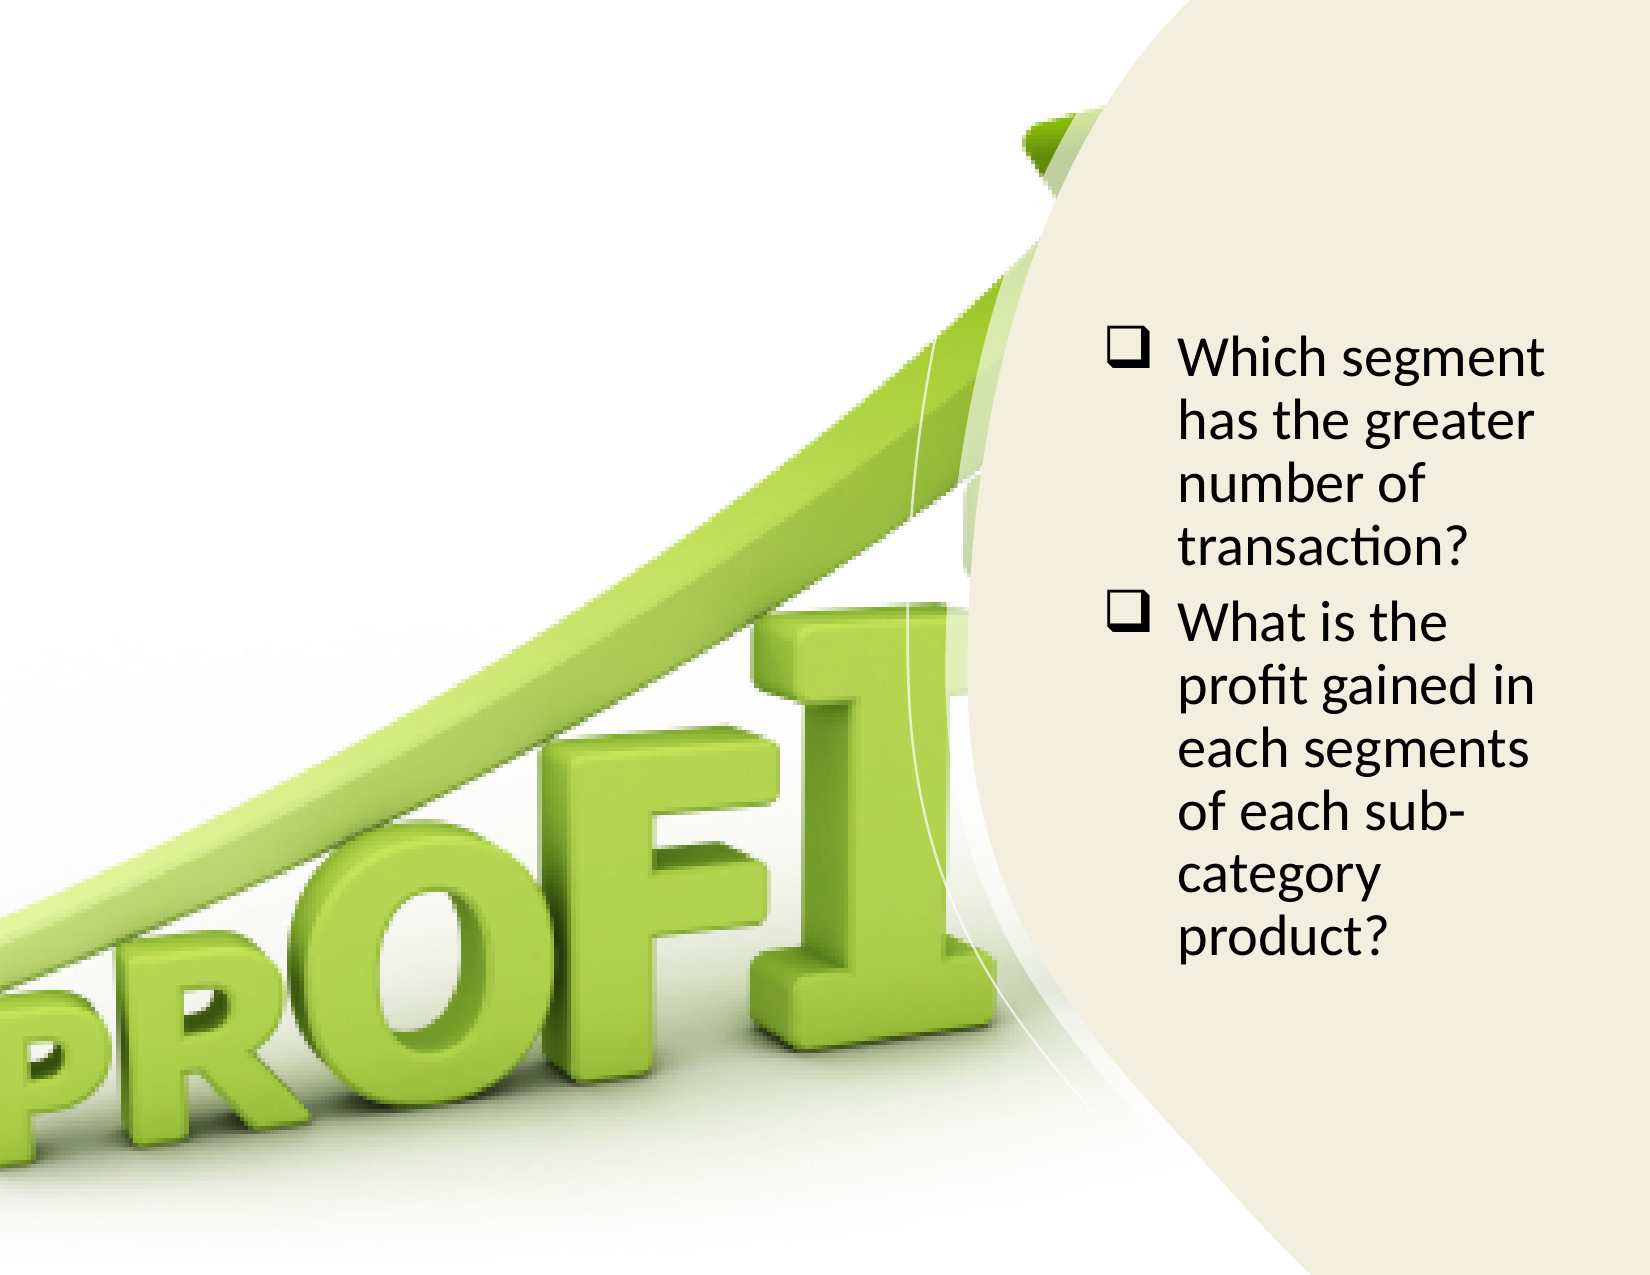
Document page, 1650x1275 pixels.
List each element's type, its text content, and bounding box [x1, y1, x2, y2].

text_box [1347, 0, 1650, 1275]
text_box Which segment has the greater number of transaction? What is the profit gained in each segments of each sub-category product? [1350, 319, 1570, 821]
picture [0, 0, 1347, 1275]
